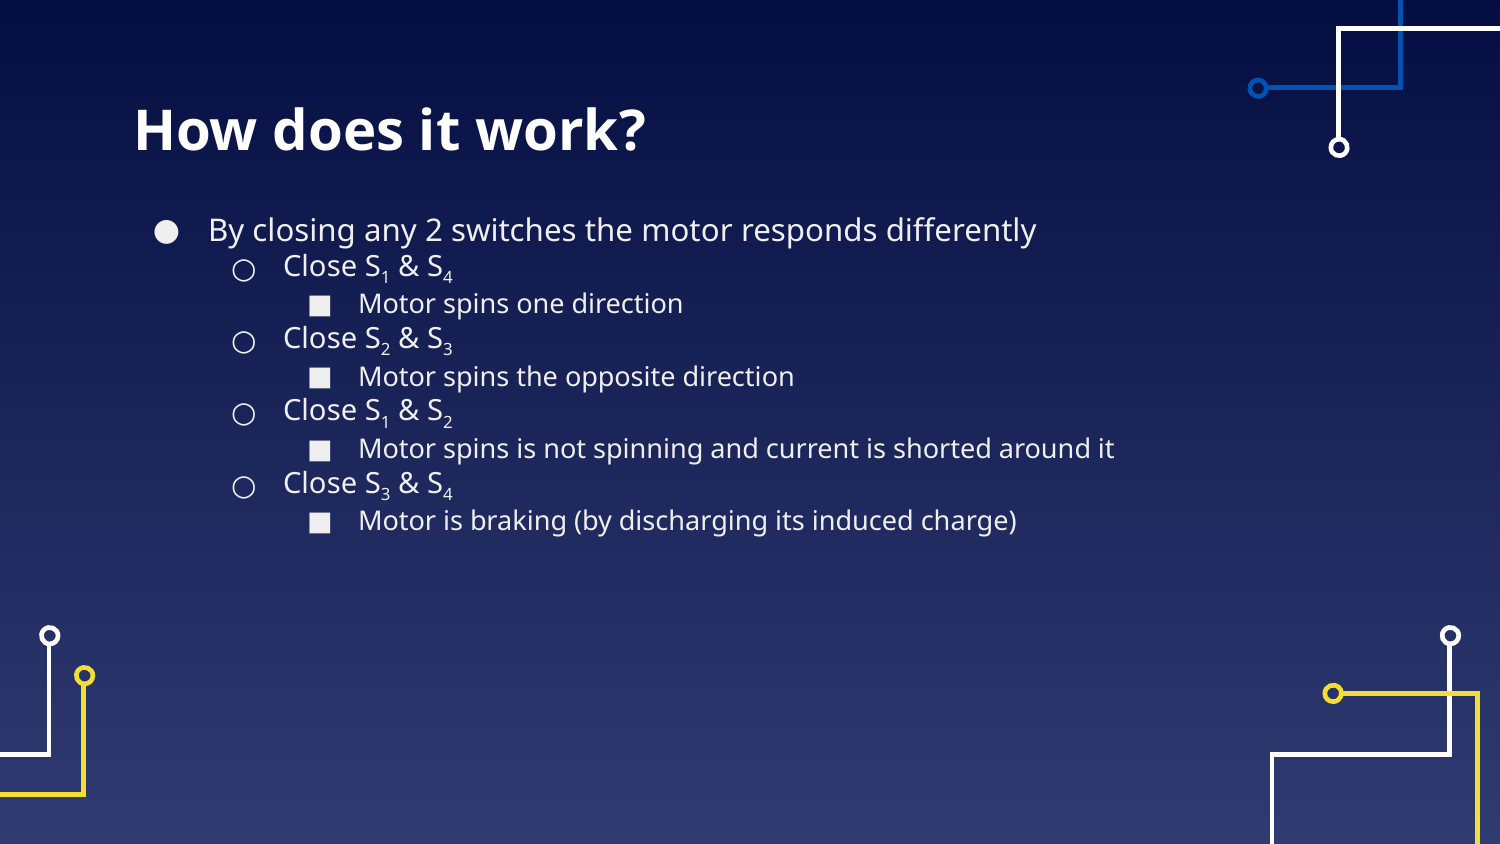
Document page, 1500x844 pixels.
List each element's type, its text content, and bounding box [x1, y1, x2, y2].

list By closing any 2 switches the motor responds differently Close S1 & S4 Motor spins one direction Close S2 & S3 Motor spins the opposite direction Close S1 & S2 Motor spins is not spinning and current is shorted around it Close S3 & S4 Motor is braking (by discharging its induced charge) [118, 194, 1382, 756]
title How does it work? [118, 88, 1382, 167]
